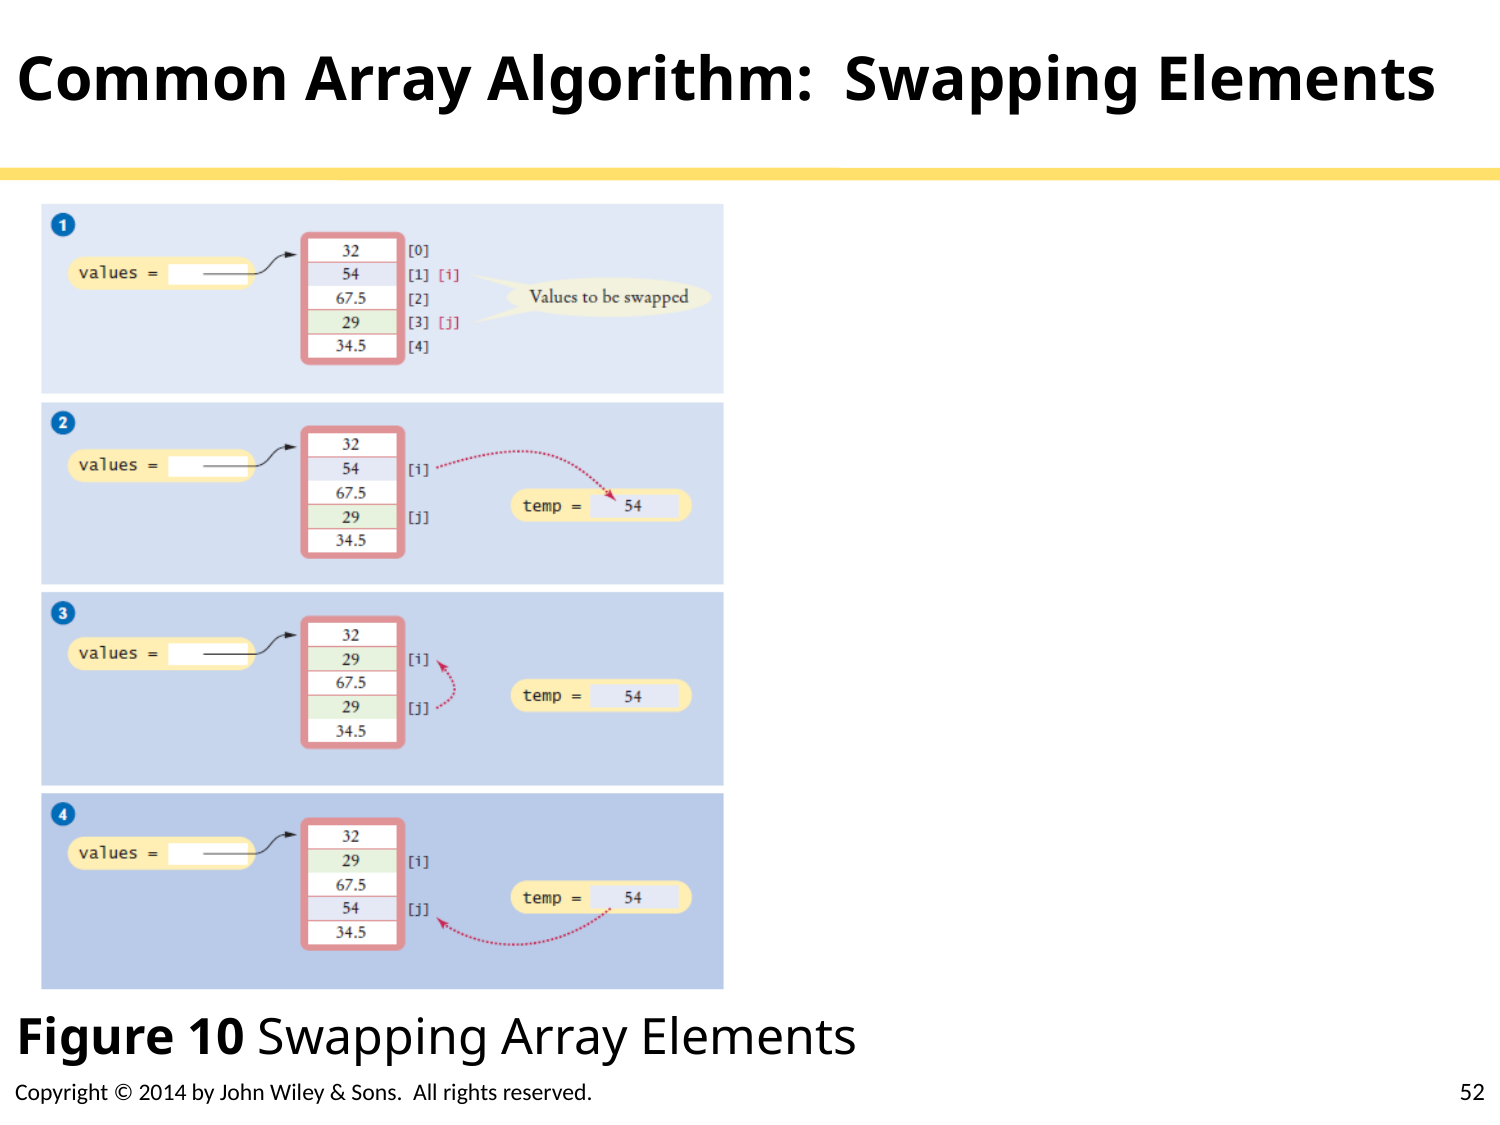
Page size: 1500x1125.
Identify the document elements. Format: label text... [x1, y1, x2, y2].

list Figure 10 Swapping Array Elements [1, 996, 1500, 1075]
title Common Array Algorithm: Swapping Elements [1, 0, 1500, 153]
picture [30, 190, 734, 997]
